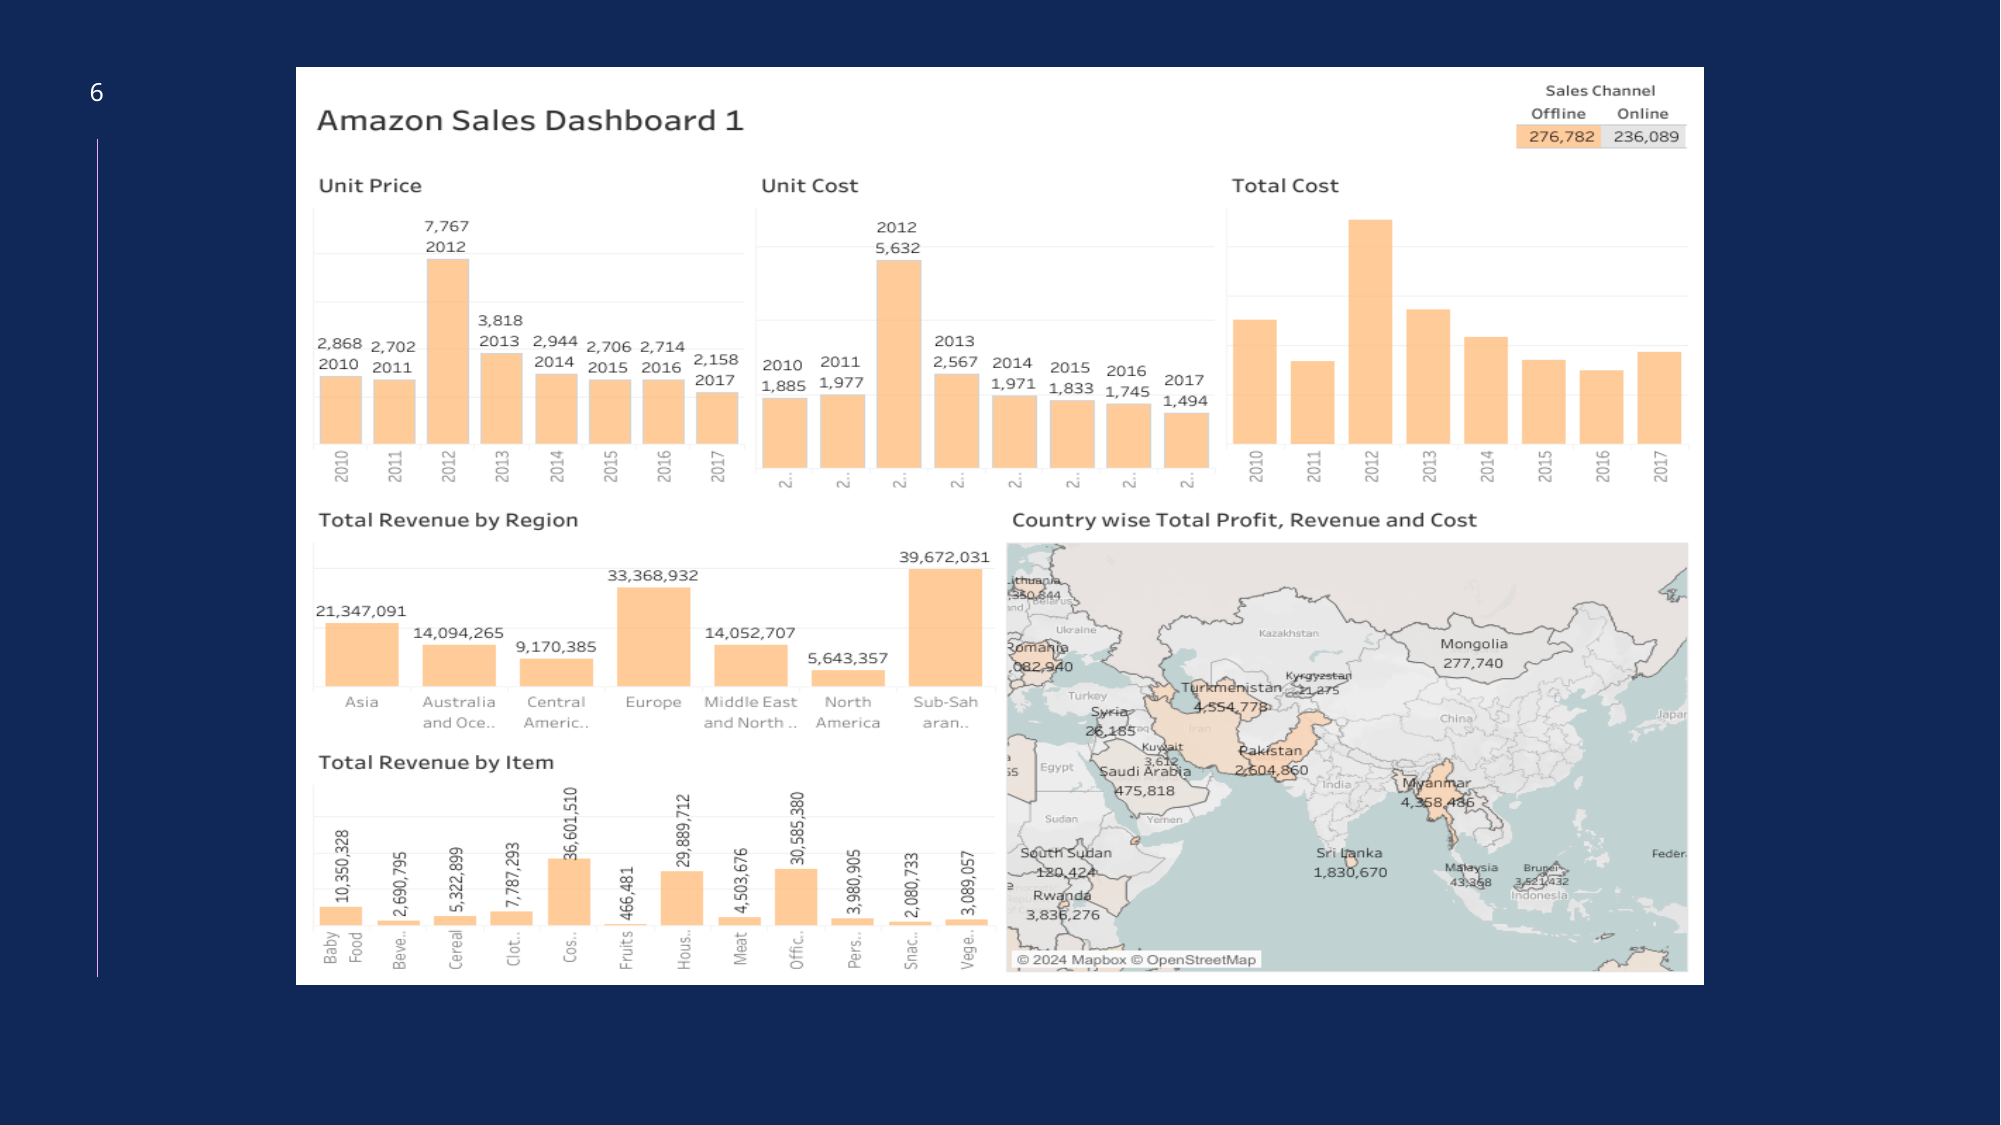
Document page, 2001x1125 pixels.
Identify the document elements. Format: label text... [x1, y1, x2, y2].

picture [296, 67, 1704, 985]
slide_number 6 [53, 67, 140, 119]
